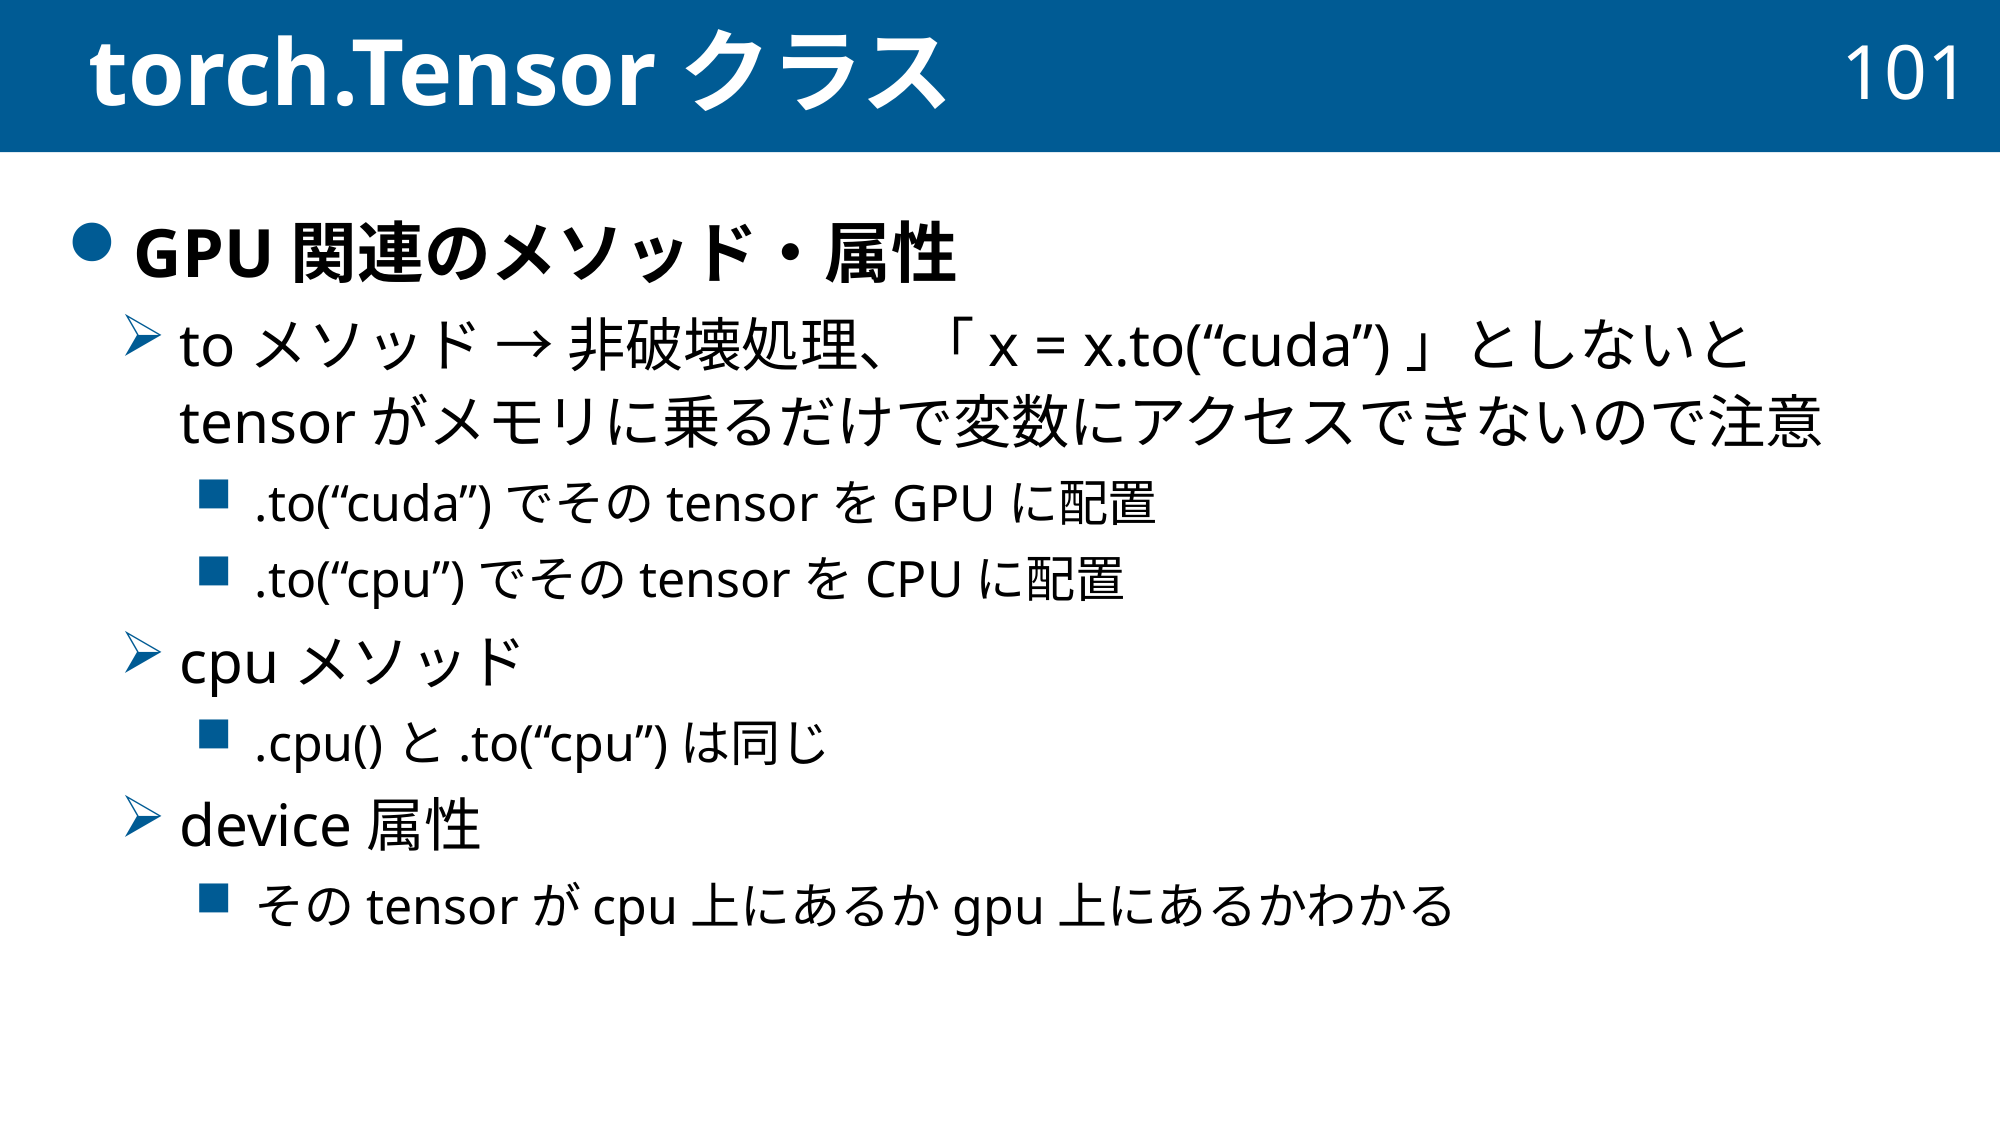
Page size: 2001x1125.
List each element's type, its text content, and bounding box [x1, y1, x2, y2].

list GPU関連のメソッド・属性 toメソッド → 非破壊処理、「x = x.to(“cuda”)」としないとtensorがメモリに乗るだけで変数にアクセスできないので注意 .to(“cuda”)でそのtensorをGPUに配置 .to(“cpu”)でそのtensorをCPUに配置 cpuメソッド .cpu()と.to(“cpu”)は同じ device属性 そのtensorがcpu上にあるかgpu上にあるかわかる [52, 195, 1948, 1085]
title torch.Tensorクラス [0, 0, 1709, 153]
slide_number 100 [1709, 0, 2000, 153]
